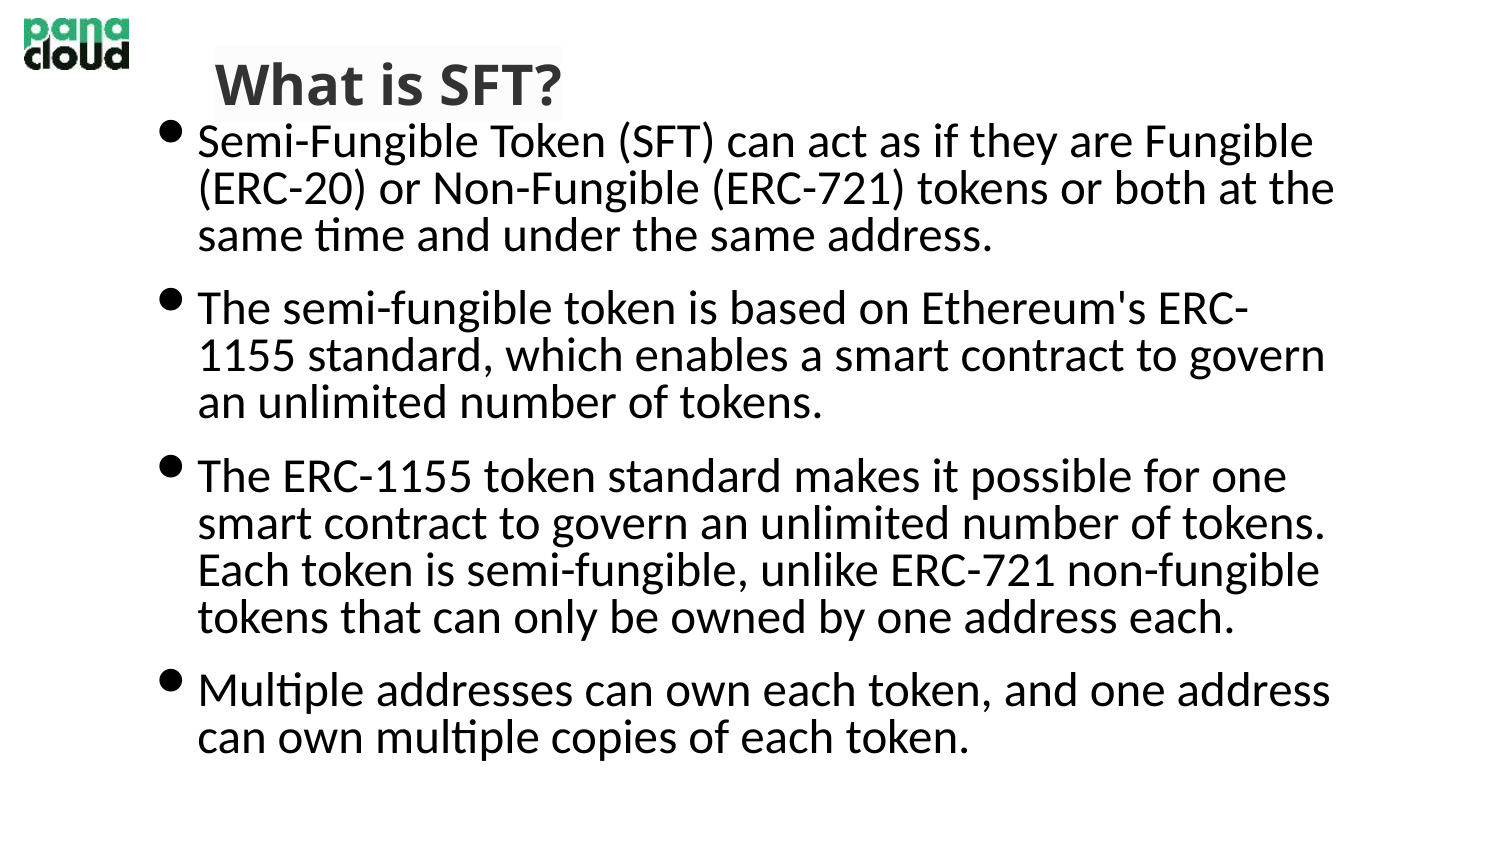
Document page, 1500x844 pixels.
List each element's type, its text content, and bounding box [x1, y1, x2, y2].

title What is SFT? [200, 6, 1347, 112]
picture [24, 18, 129, 70]
list Semi-Fungible Token (SFT) can act as if they are Fungible (ERC-20) or Non-Fungible (ERC-721) tokens or both at the same time and under the same address. The semi-fungible token is based on Ethereum's ERC-1155 standard, which enables a smart contract to govern an unlimited number of tokens. The ERC-1155 token standard makes it possible for one smart contract to govern an unlimited number of tokens. Each token is semi-fungible, unlike ERC-721 non-fungible tokens that can only be owned by one address each. Multiple addresses can own each token, and one address can own multiple copies of each token. [125, 112, 1363, 825]
